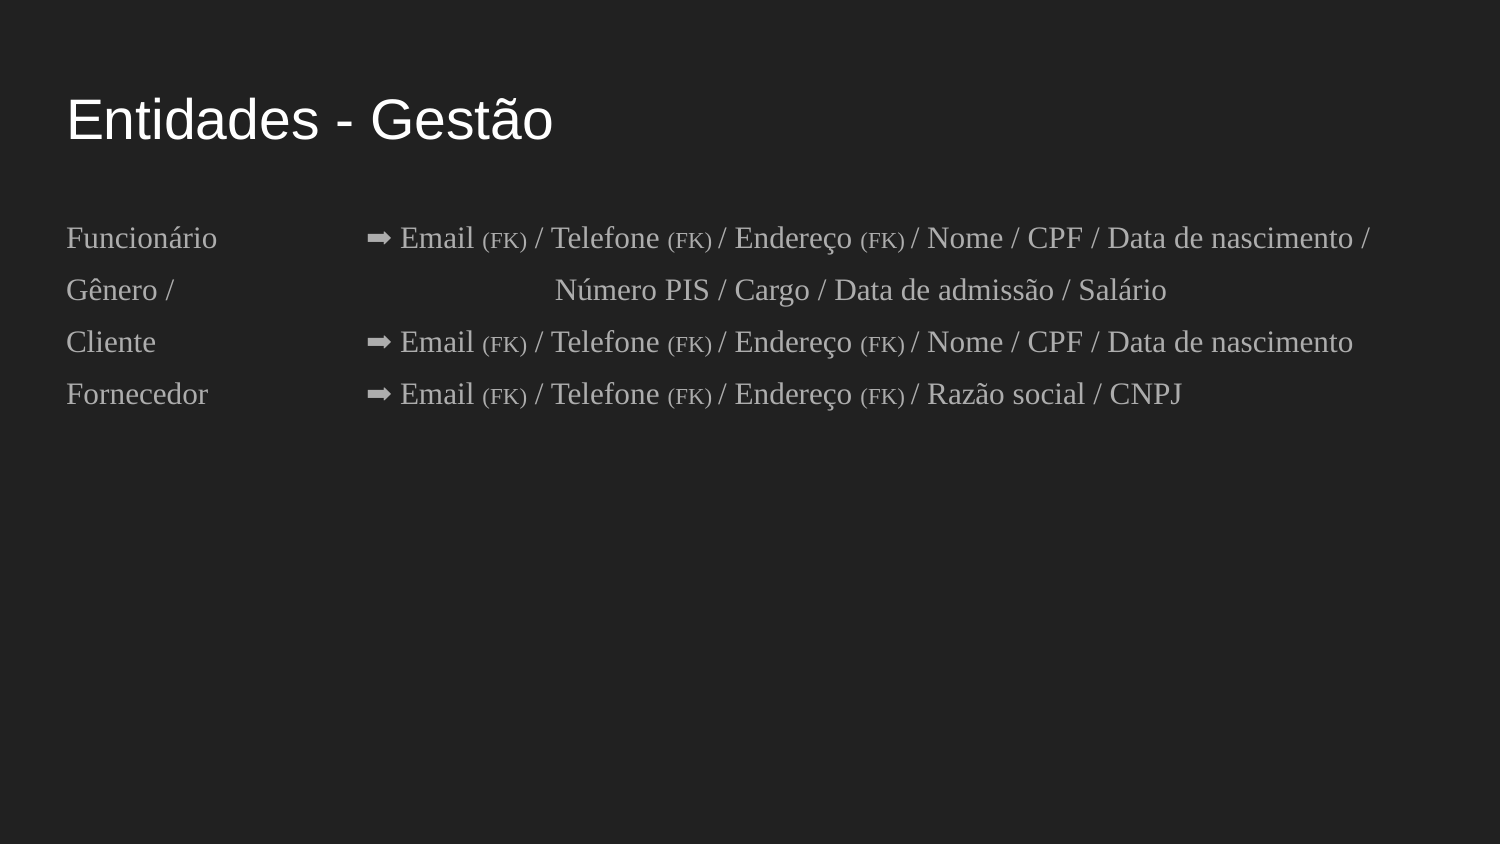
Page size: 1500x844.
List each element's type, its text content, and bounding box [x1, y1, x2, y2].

list Funcionário ➡ Email (FK) / Telefone (FK) / Endereço (FK) / Nome / CPF / Data de nascimento / Gênero / Número PIS / Cargo / Data de admissão / Salário Cliente ➡ Email (FK) / Telefone (FK) / Endereço (FK) / Nome / CPF / Data de nascimento Fornecedor ➡ Email (FK) / Telefone (FK) / Endereço (FK) / Razão social / CNPJ [51, 189, 1449, 750]
title Entidades - Gestão [51, 72, 1449, 167]
